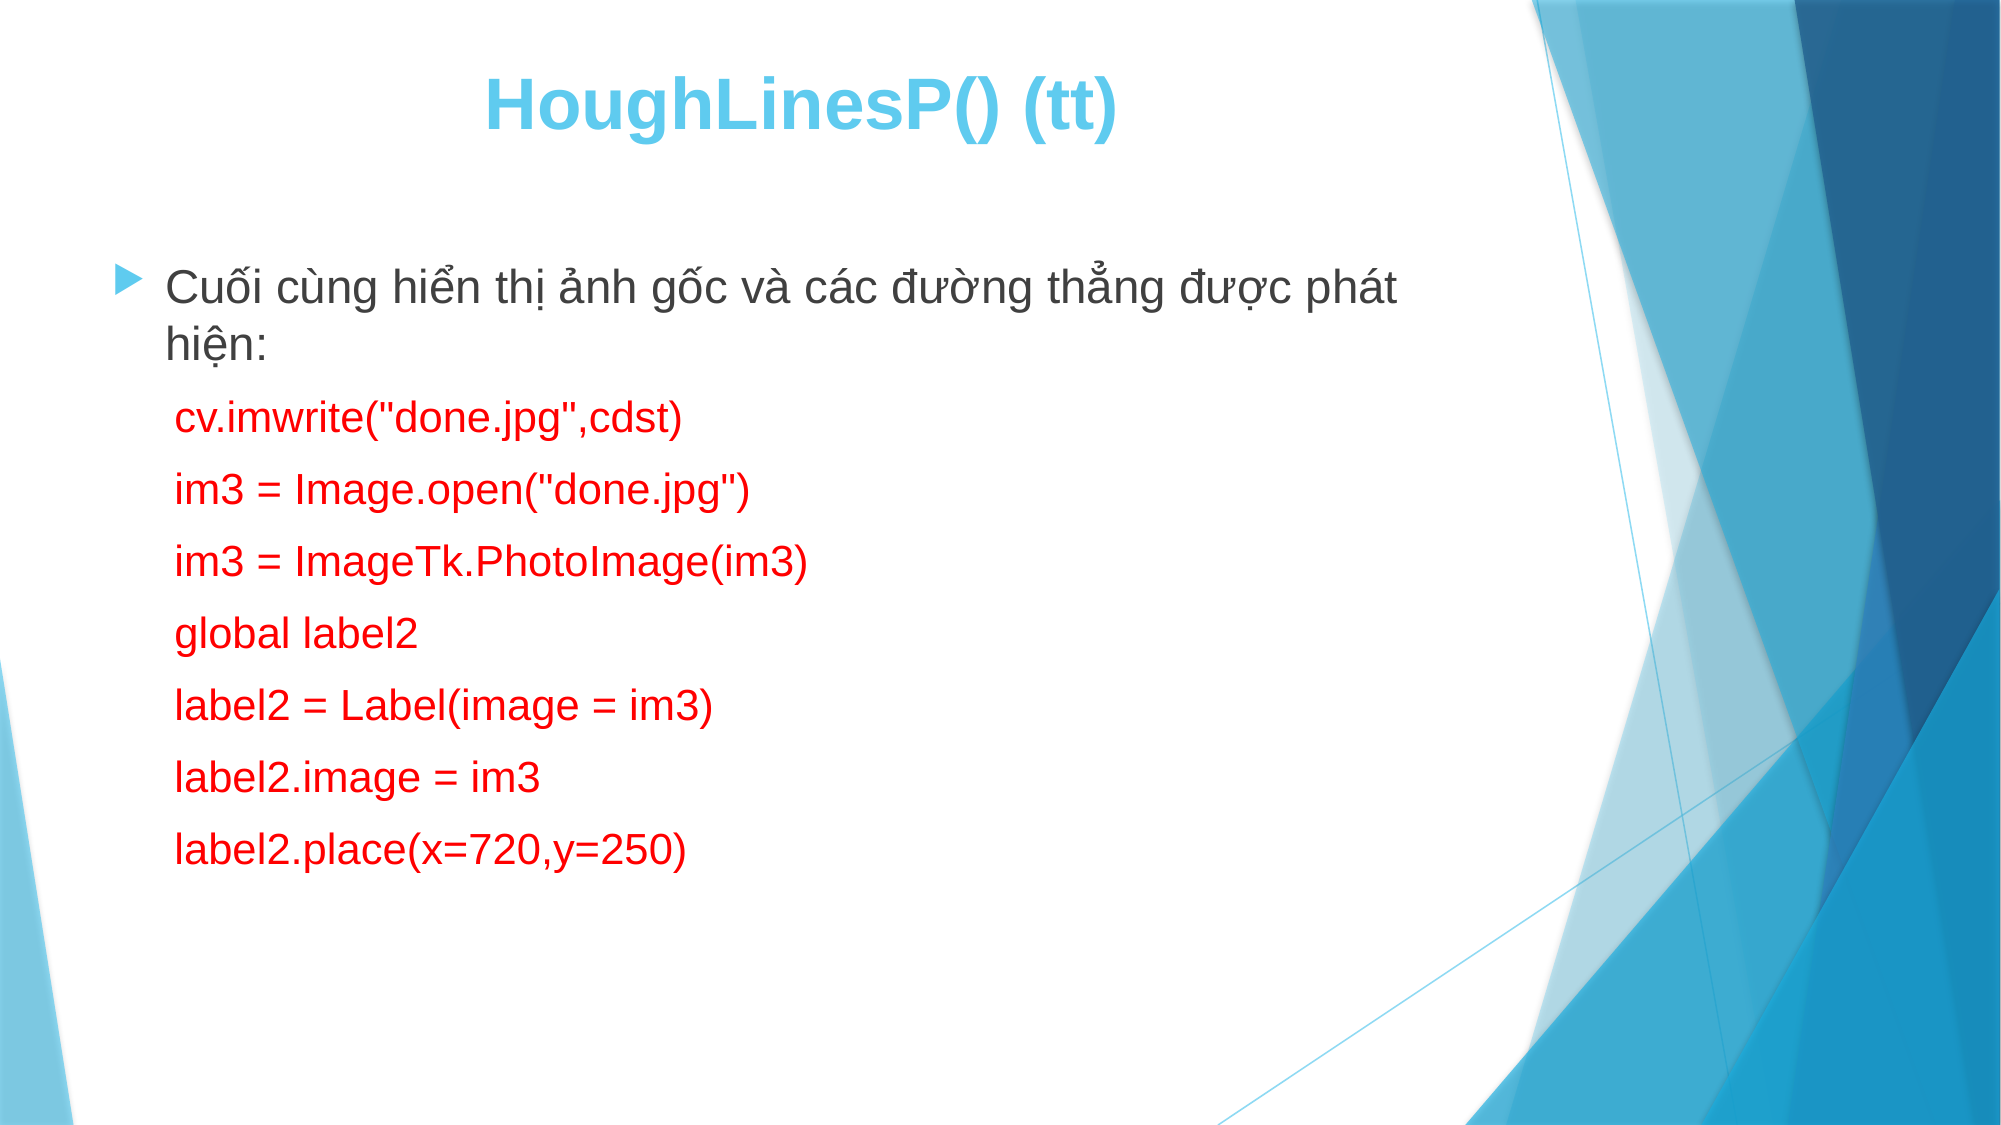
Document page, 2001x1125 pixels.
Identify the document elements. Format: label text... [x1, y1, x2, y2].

list Cuối cùng hiển thị ảnh gốc và các đường thẳng được phát hiện: cv.imwrite("done.jpg",cdst) im3 = Image.open("done.jpg") im3 = ImageTk.PhotoImage(im3) global label2 label2 = Label(image = im3) label2.image = im3 label2.place(x=720,y=250) [96, 248, 1508, 885]
title HoughLinesP() (tt) [96, 49, 1508, 248]
